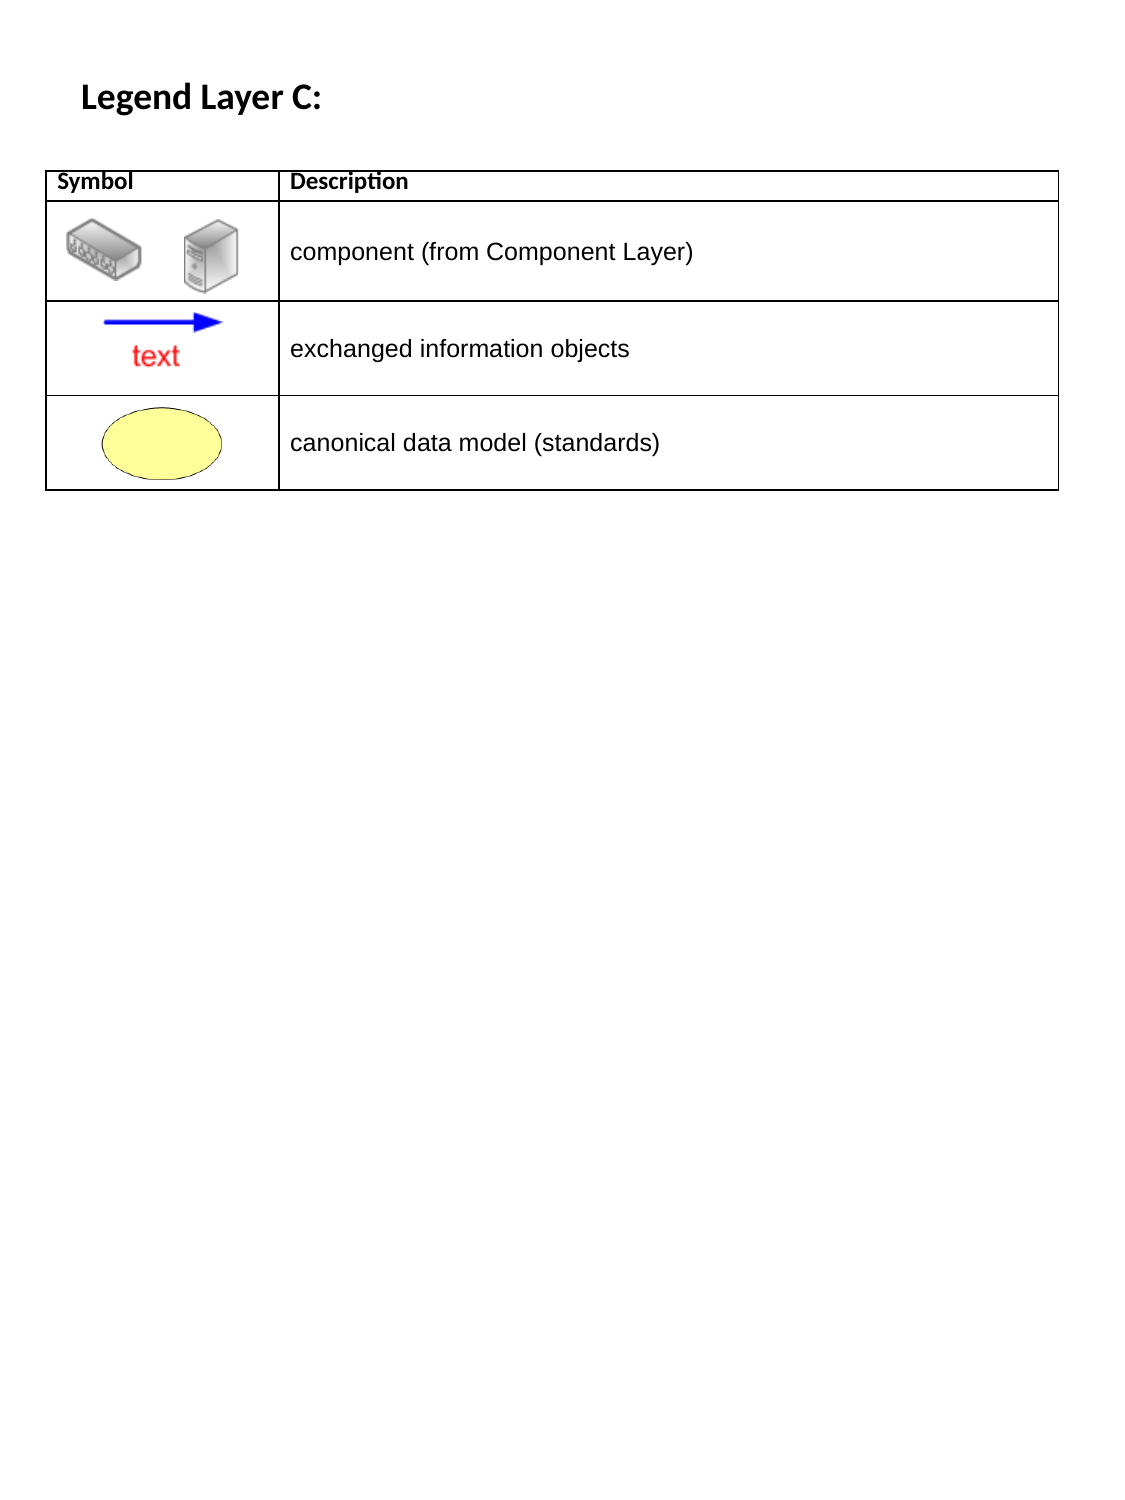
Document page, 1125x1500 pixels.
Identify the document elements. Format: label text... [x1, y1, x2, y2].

table_cell component (from Component Layer) [280, 202, 1058, 300]
picture [184, 218, 243, 294]
table_cell [47, 202, 278, 300]
table_cell canonical data model (standards) [280, 396, 1058, 489]
picture [66, 218, 148, 282]
table_cell [47, 396, 278, 489]
table_header Symbol [47, 172, 278, 200]
text_box Legend Layer C: [66, 64, 1059, 125]
table_cell [47, 302, 278, 395]
picture [103, 312, 225, 376]
table_header Description [280, 172, 1058, 200]
table_cell exchanged information objects [280, 302, 1058, 395]
picture [100, 407, 222, 481]
